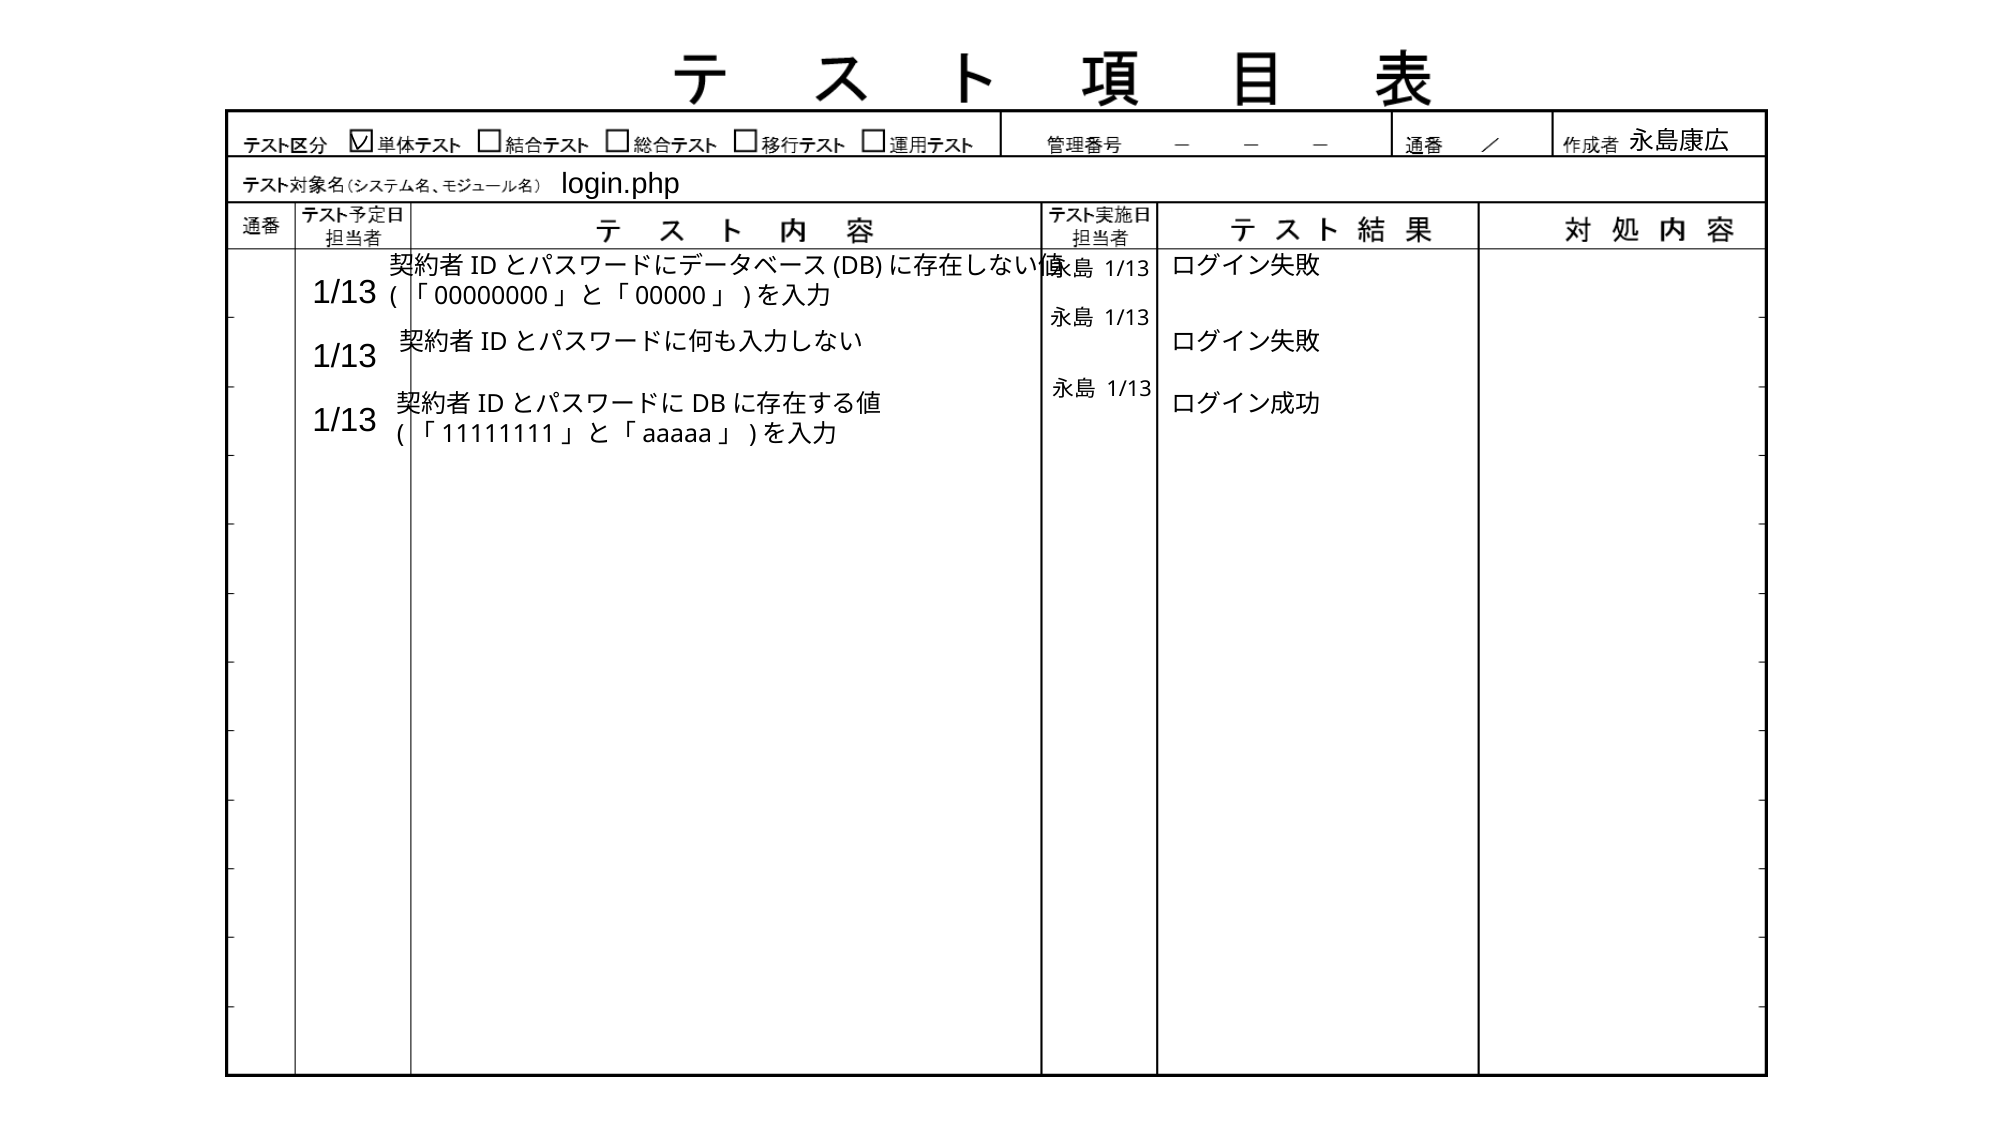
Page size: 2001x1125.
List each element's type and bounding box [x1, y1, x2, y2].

picture [225, 16, 1768, 1077]
